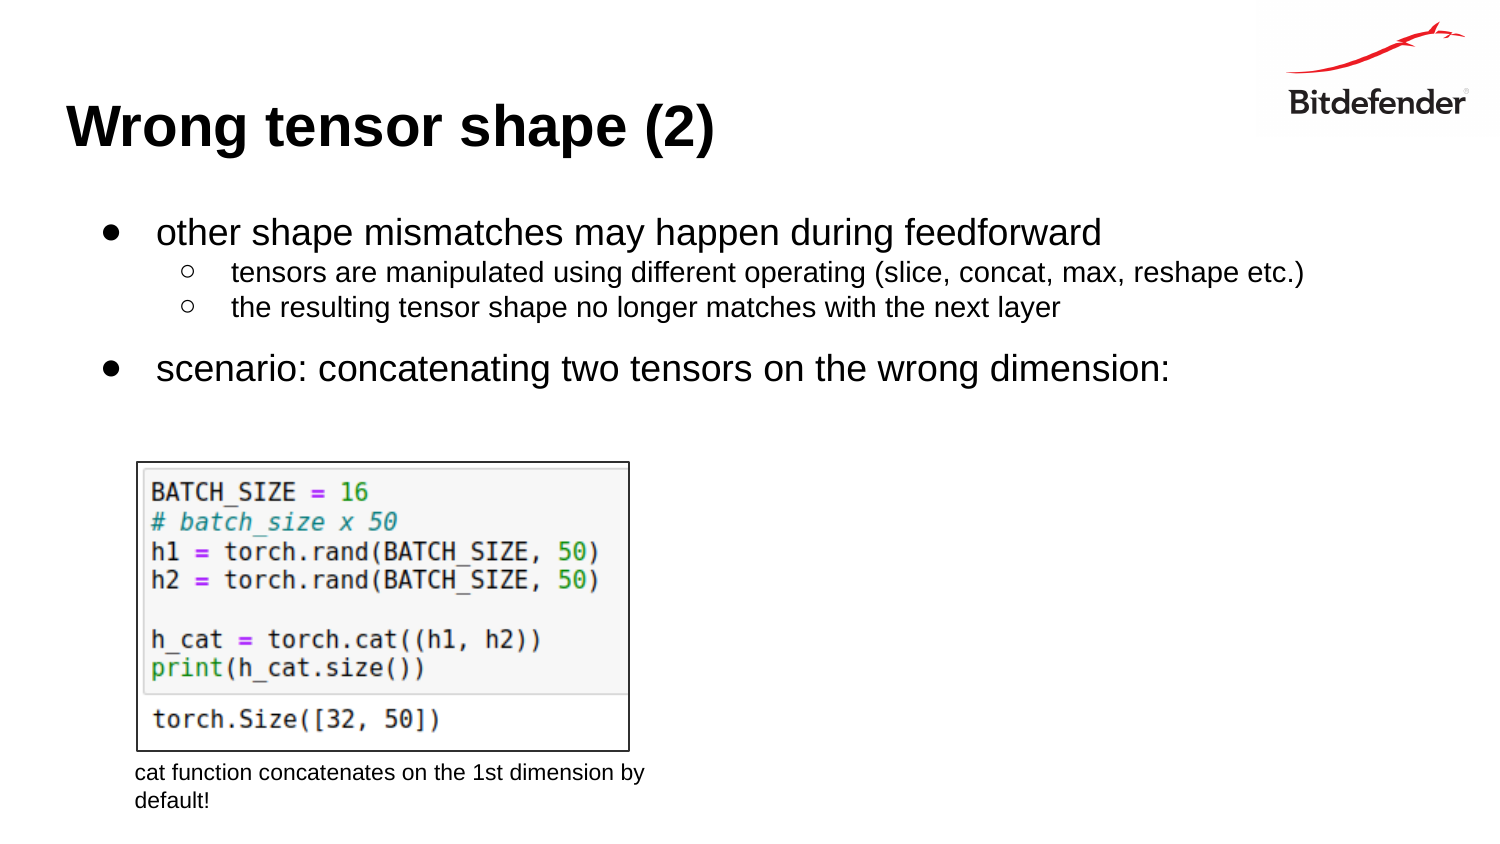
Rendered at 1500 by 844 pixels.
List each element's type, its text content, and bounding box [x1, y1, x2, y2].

text_box cat function concatenates on the 1st dimension by default! [119, 742, 692, 828]
list other shape mismatches may happen during feedforward tensors are manipulated using different operating (slice, concat, max, reshape etc.) the resulting tensor shape no longer matches with the next layer scenario: concatenating two tensors on the wrong dimension: [66, 148, 1449, 794]
title Wrong tensor shape (2) [51, 72, 1449, 167]
picture [137, 462, 629, 751]
picture [1256, 0, 1500, 138]
